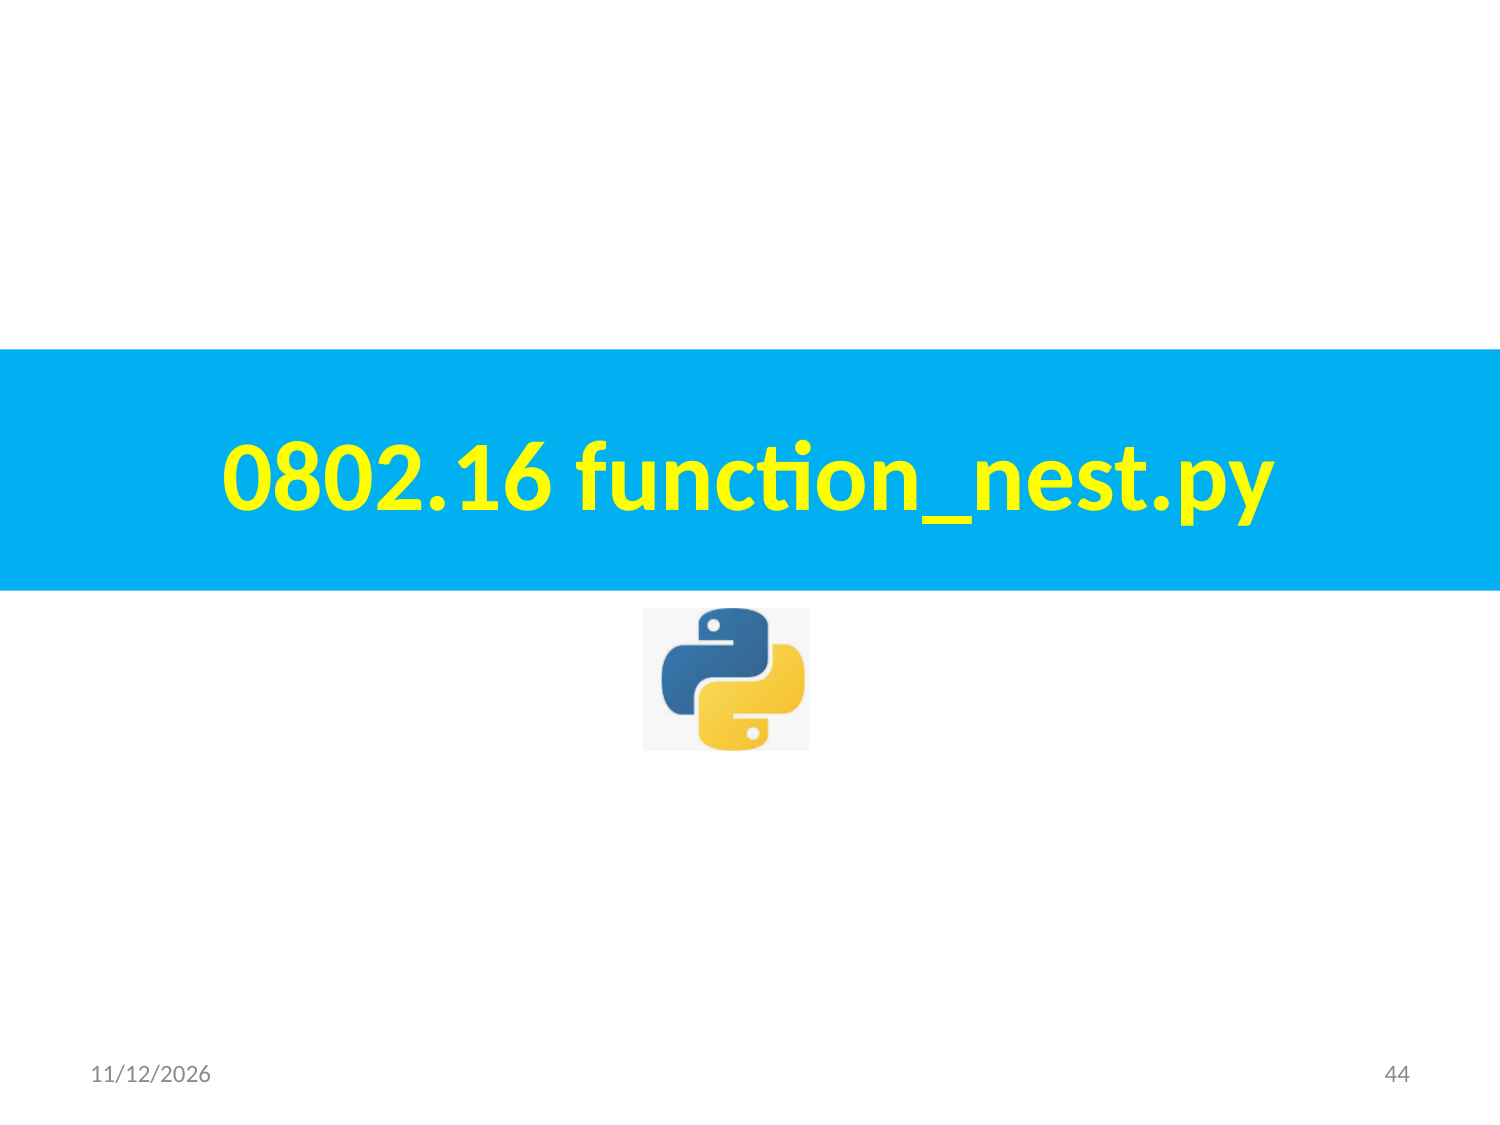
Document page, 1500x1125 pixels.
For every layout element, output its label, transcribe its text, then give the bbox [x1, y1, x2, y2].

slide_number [75, 1042, 425, 1103]
title 0802.16 function_nest.py [0, 349, 1500, 591]
picture [643, 606, 809, 752]
slide_number 44 [1074, 1042, 1425, 1103]
